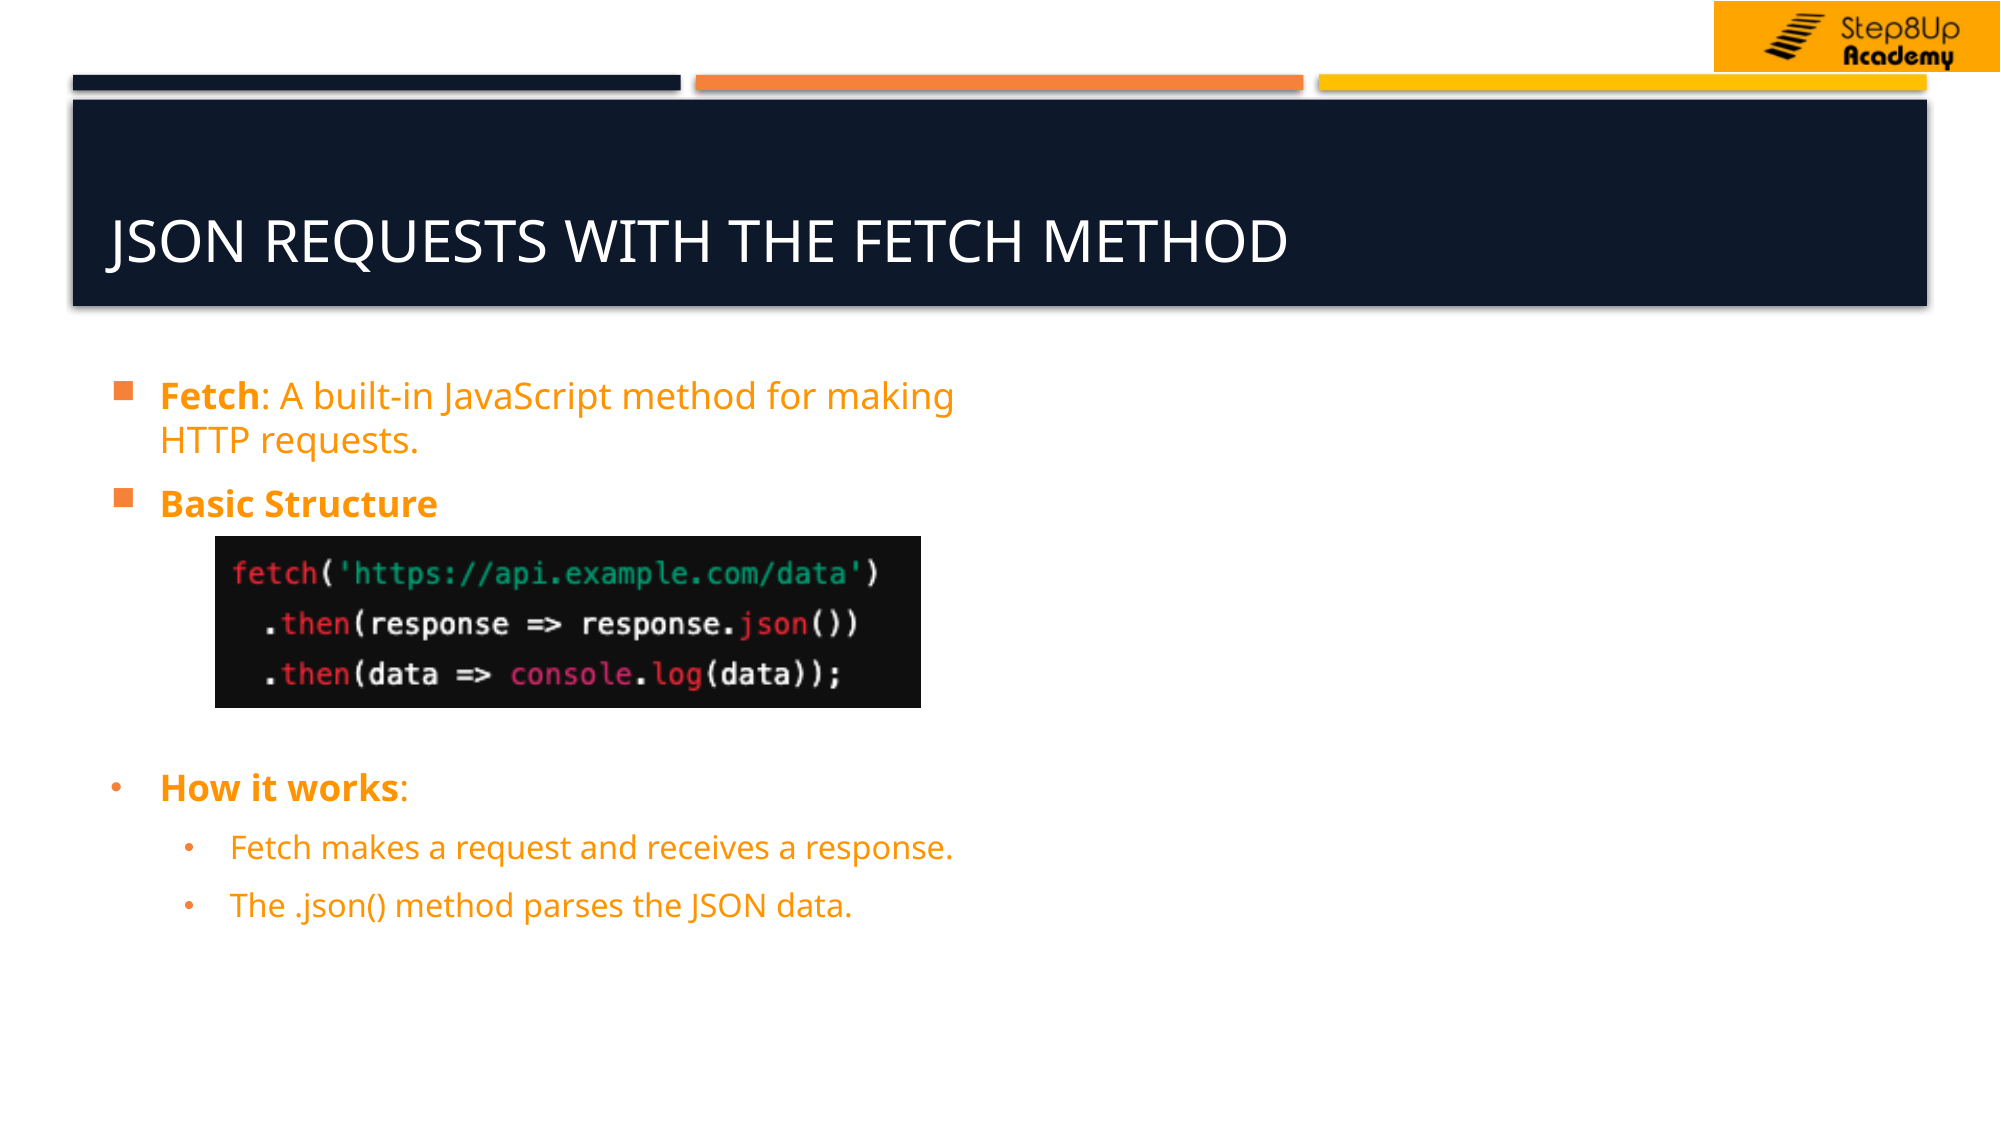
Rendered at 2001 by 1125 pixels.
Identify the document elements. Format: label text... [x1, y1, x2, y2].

picture [1714, 1, 2000, 72]
title JSON Requests with the Fetch Method [95, 119, 1905, 282]
list Fetch: A built-in JavaScript method for making HTTP requests. Basic Structure How it works: Fetch makes a request and receives a response. The .json() method parses the JSON data. [95, 365, 985, 962]
picture [215, 535, 921, 708]
